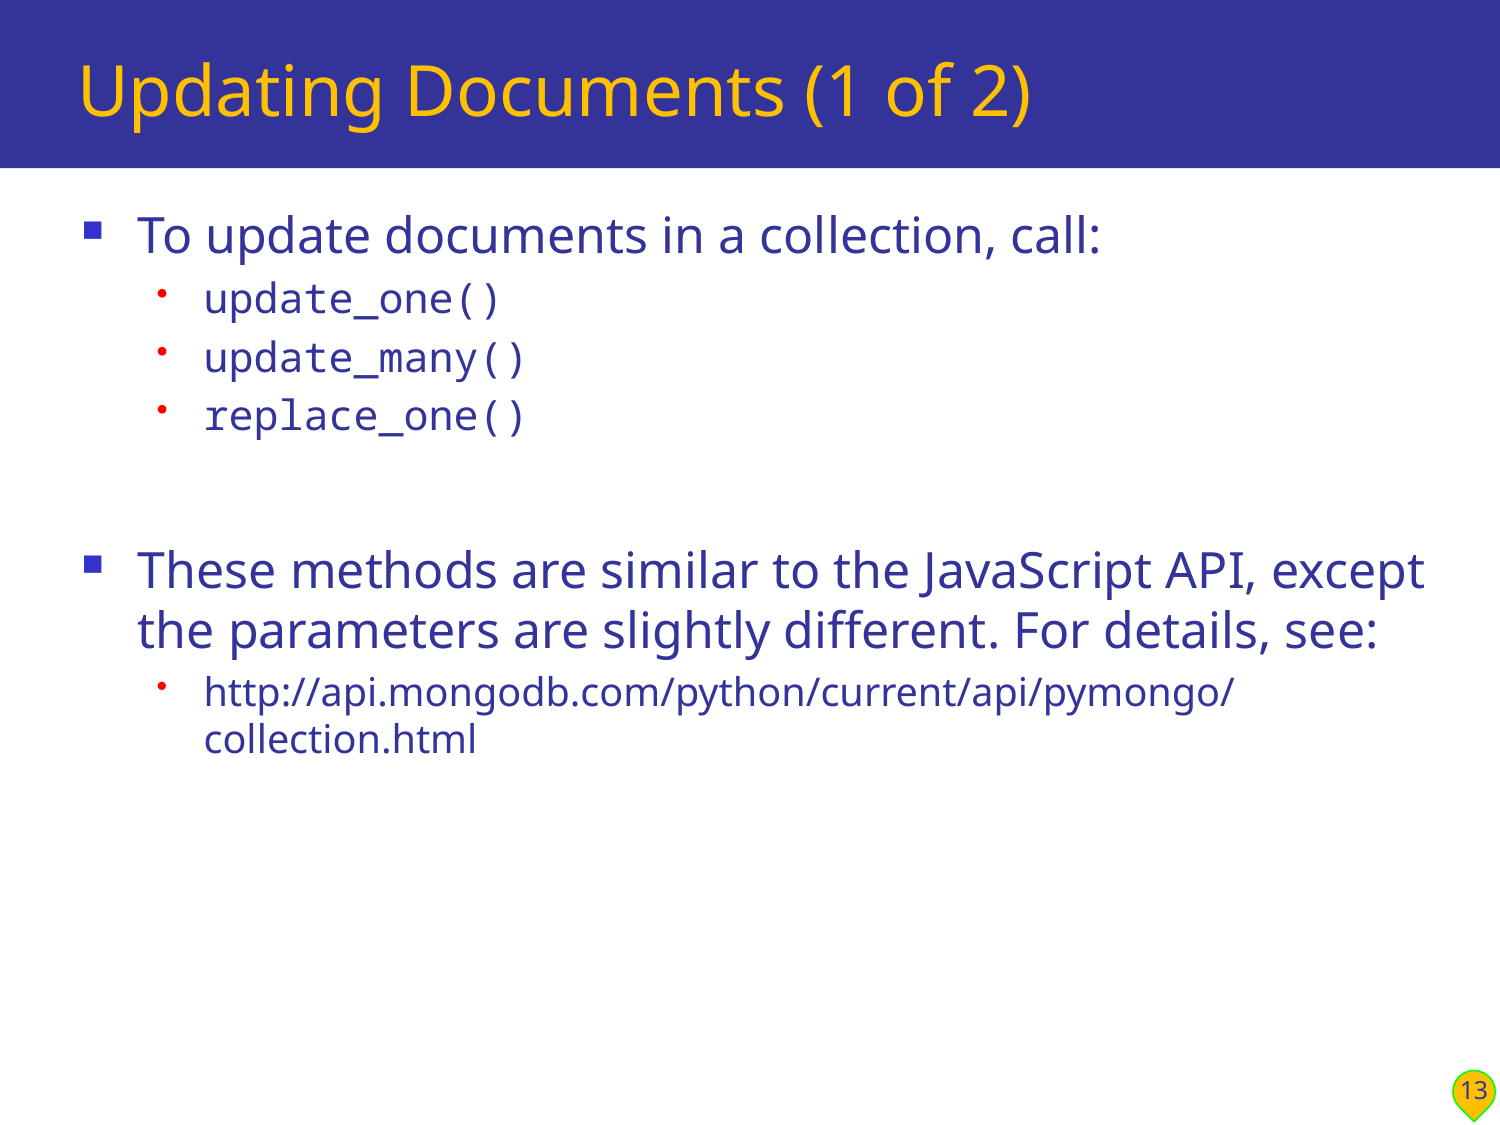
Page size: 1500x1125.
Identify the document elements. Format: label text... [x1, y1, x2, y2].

list To update documents in a collection, call: update_one() update_many() replace_one() These methods are similar to the JavaScript API, except the parameters are slightly different. For details, see: http://api.mongodb.com/python/current/api/pymongo/collection.html [66, 196, 1460, 1007]
title Updating Documents (1 of 2) [61, 24, 1465, 139]
footer 13 [1431, 1040, 1500, 1117]
